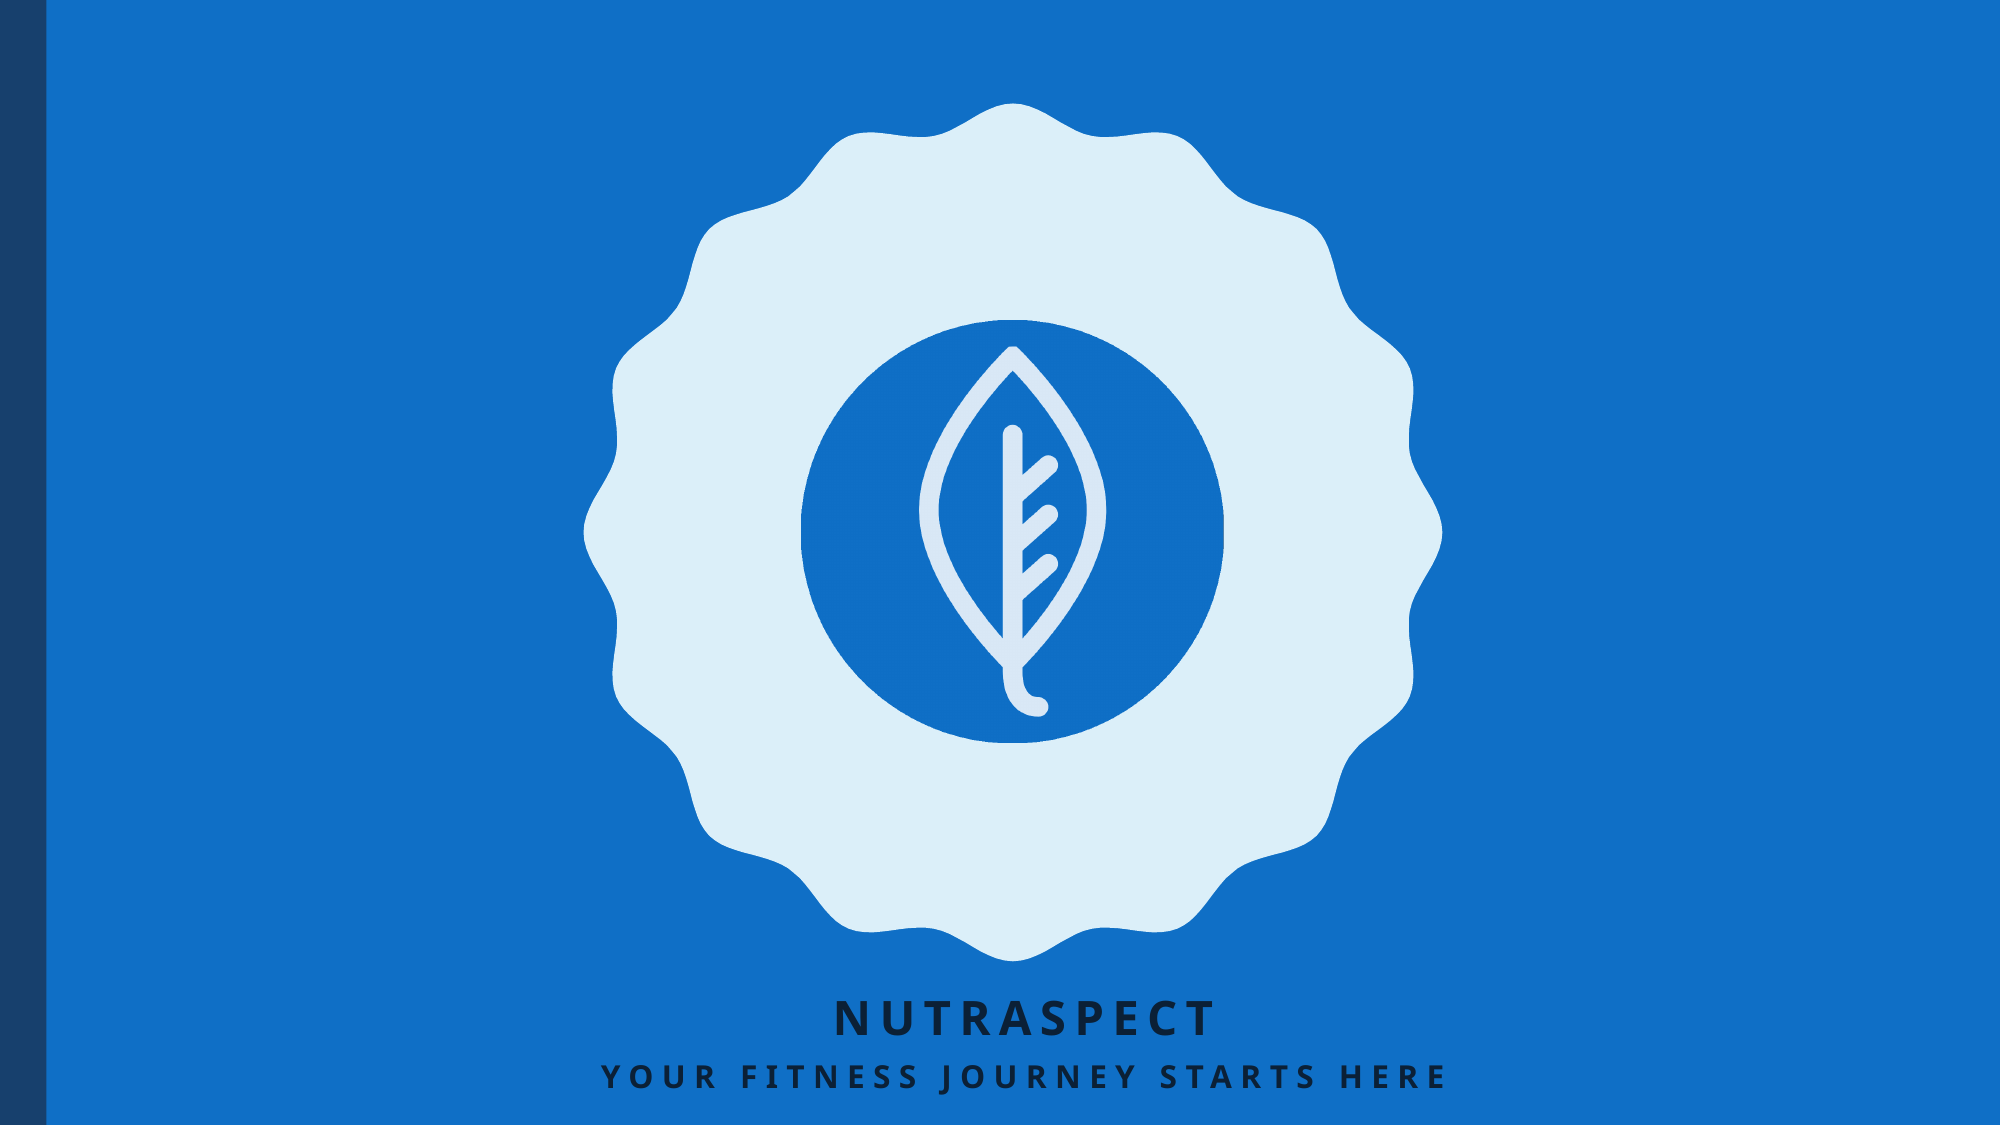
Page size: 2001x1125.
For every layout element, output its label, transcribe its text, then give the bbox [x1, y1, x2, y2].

picture [801, 320, 1224, 743]
subtitle Nutraspect Your fitness journey starts here [363, 980, 1684, 1103]
